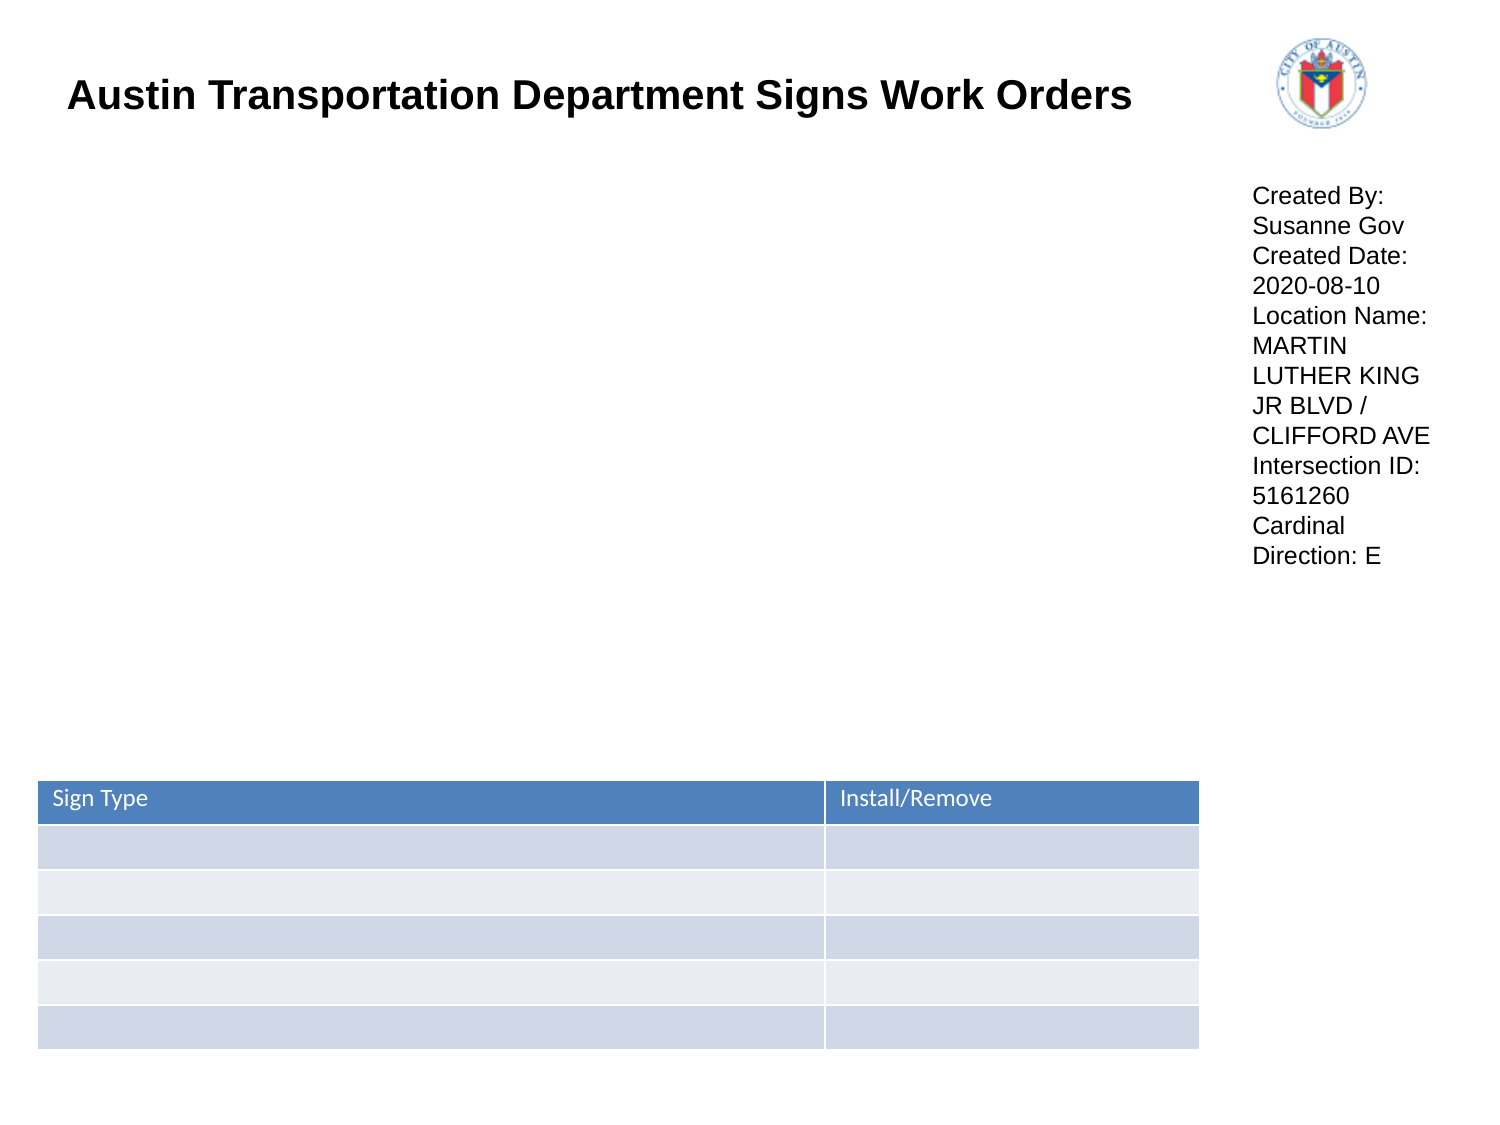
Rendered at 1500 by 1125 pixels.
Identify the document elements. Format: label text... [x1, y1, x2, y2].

table_cell [38, 826, 824, 869]
table_header Install/Remove [826, 781, 1199, 824]
table_header Sign Type [38, 781, 824, 824]
text_box Created By: Susanne Gov Created Date: 2020-08-10 Location Name: MARTIN LUTHER KING JR BLVD / CLIFFORD AVE Intersection ID: 5161260 Cardinal Direction: E [1237, 172, 1463, 577]
table_cell [826, 1006, 1199, 1049]
table_cell [38, 871, 824, 914]
table_cell [38, 961, 824, 1004]
table_cell [38, 916, 824, 959]
picture [1274, 37, 1369, 132]
table_cell [826, 916, 1199, 959]
table_cell [826, 961, 1199, 1004]
text_box Austin Transportation Department Signs Work Orders [51, 60, 1149, 125]
table_cell [38, 1006, 824, 1049]
table_cell [826, 826, 1199, 869]
table_cell [826, 871, 1199, 914]
